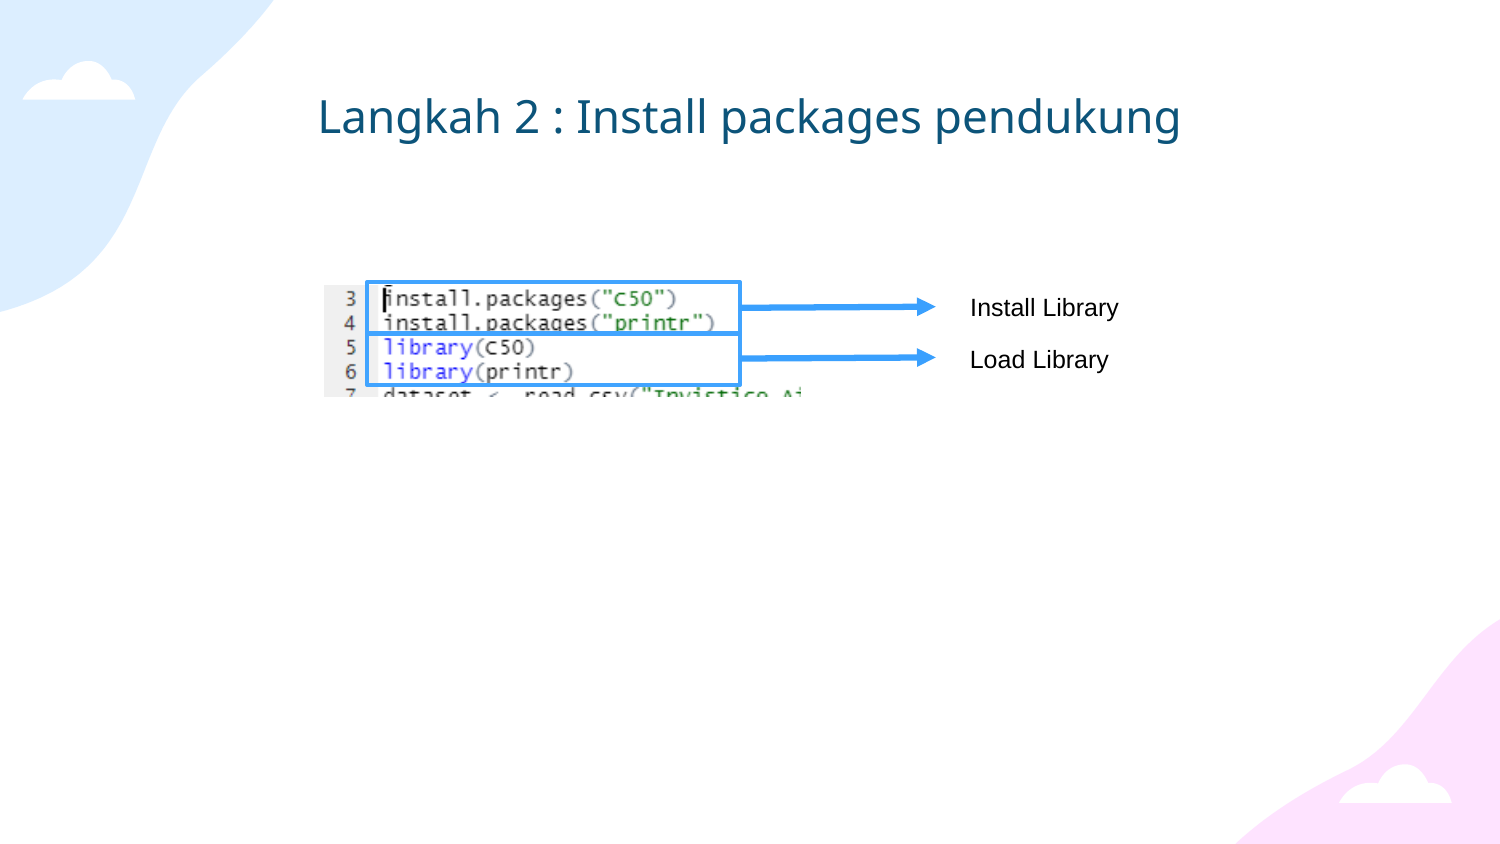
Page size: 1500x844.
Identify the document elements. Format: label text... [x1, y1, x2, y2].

text_box [365, 280, 742, 284]
title Langkah 2 : Install packages pendukung [118, 72, 1382, 167]
text_box Install Library [955, 283, 1135, 329]
text_box Load Library [955, 335, 1125, 381]
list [323, 285, 801, 397]
